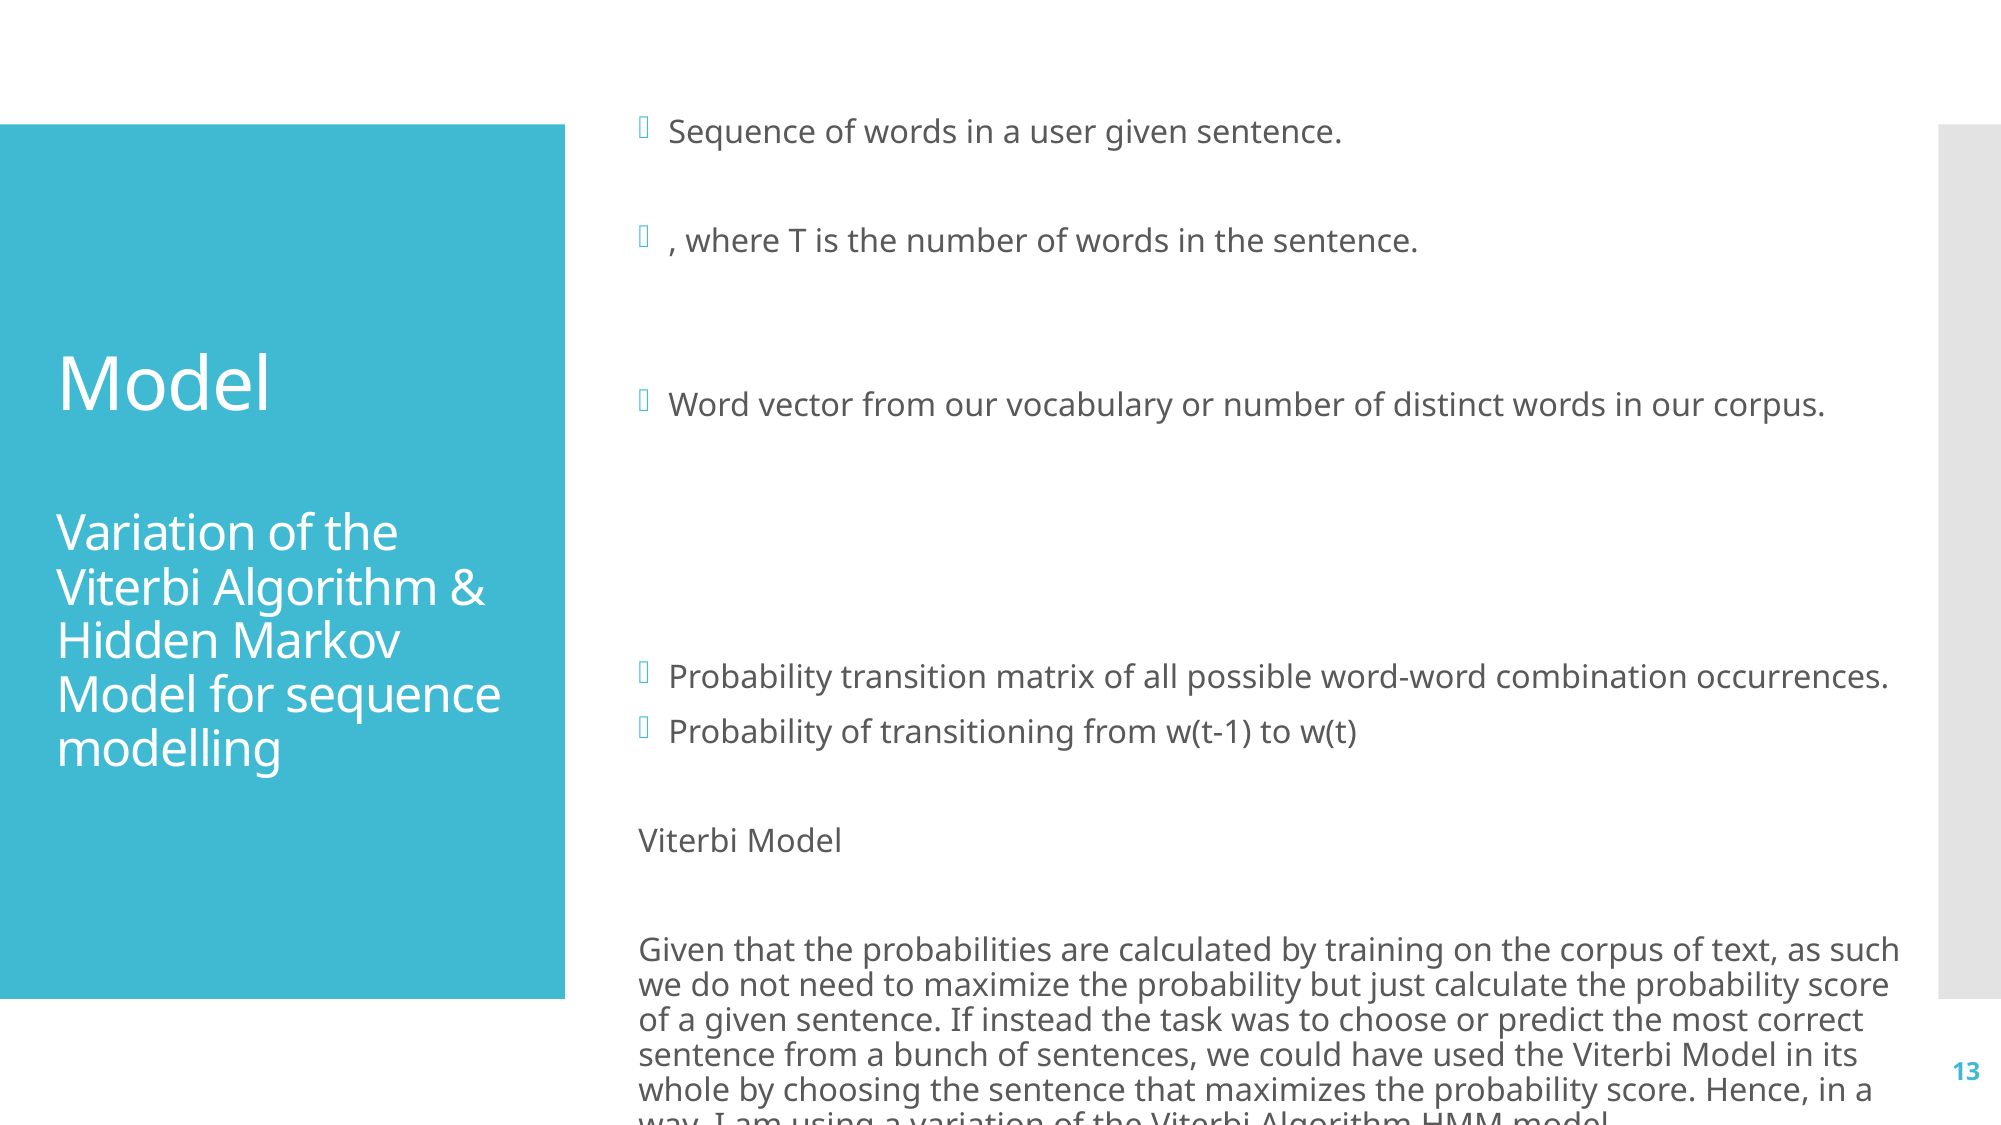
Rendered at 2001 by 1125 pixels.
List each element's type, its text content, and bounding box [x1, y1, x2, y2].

title Model Variation of the Viterbi Algorithm & Hidden Markov Model for sequence modelling [41, 184, 525, 940]
slide_number 13 [1744, 1042, 1996, 1103]
